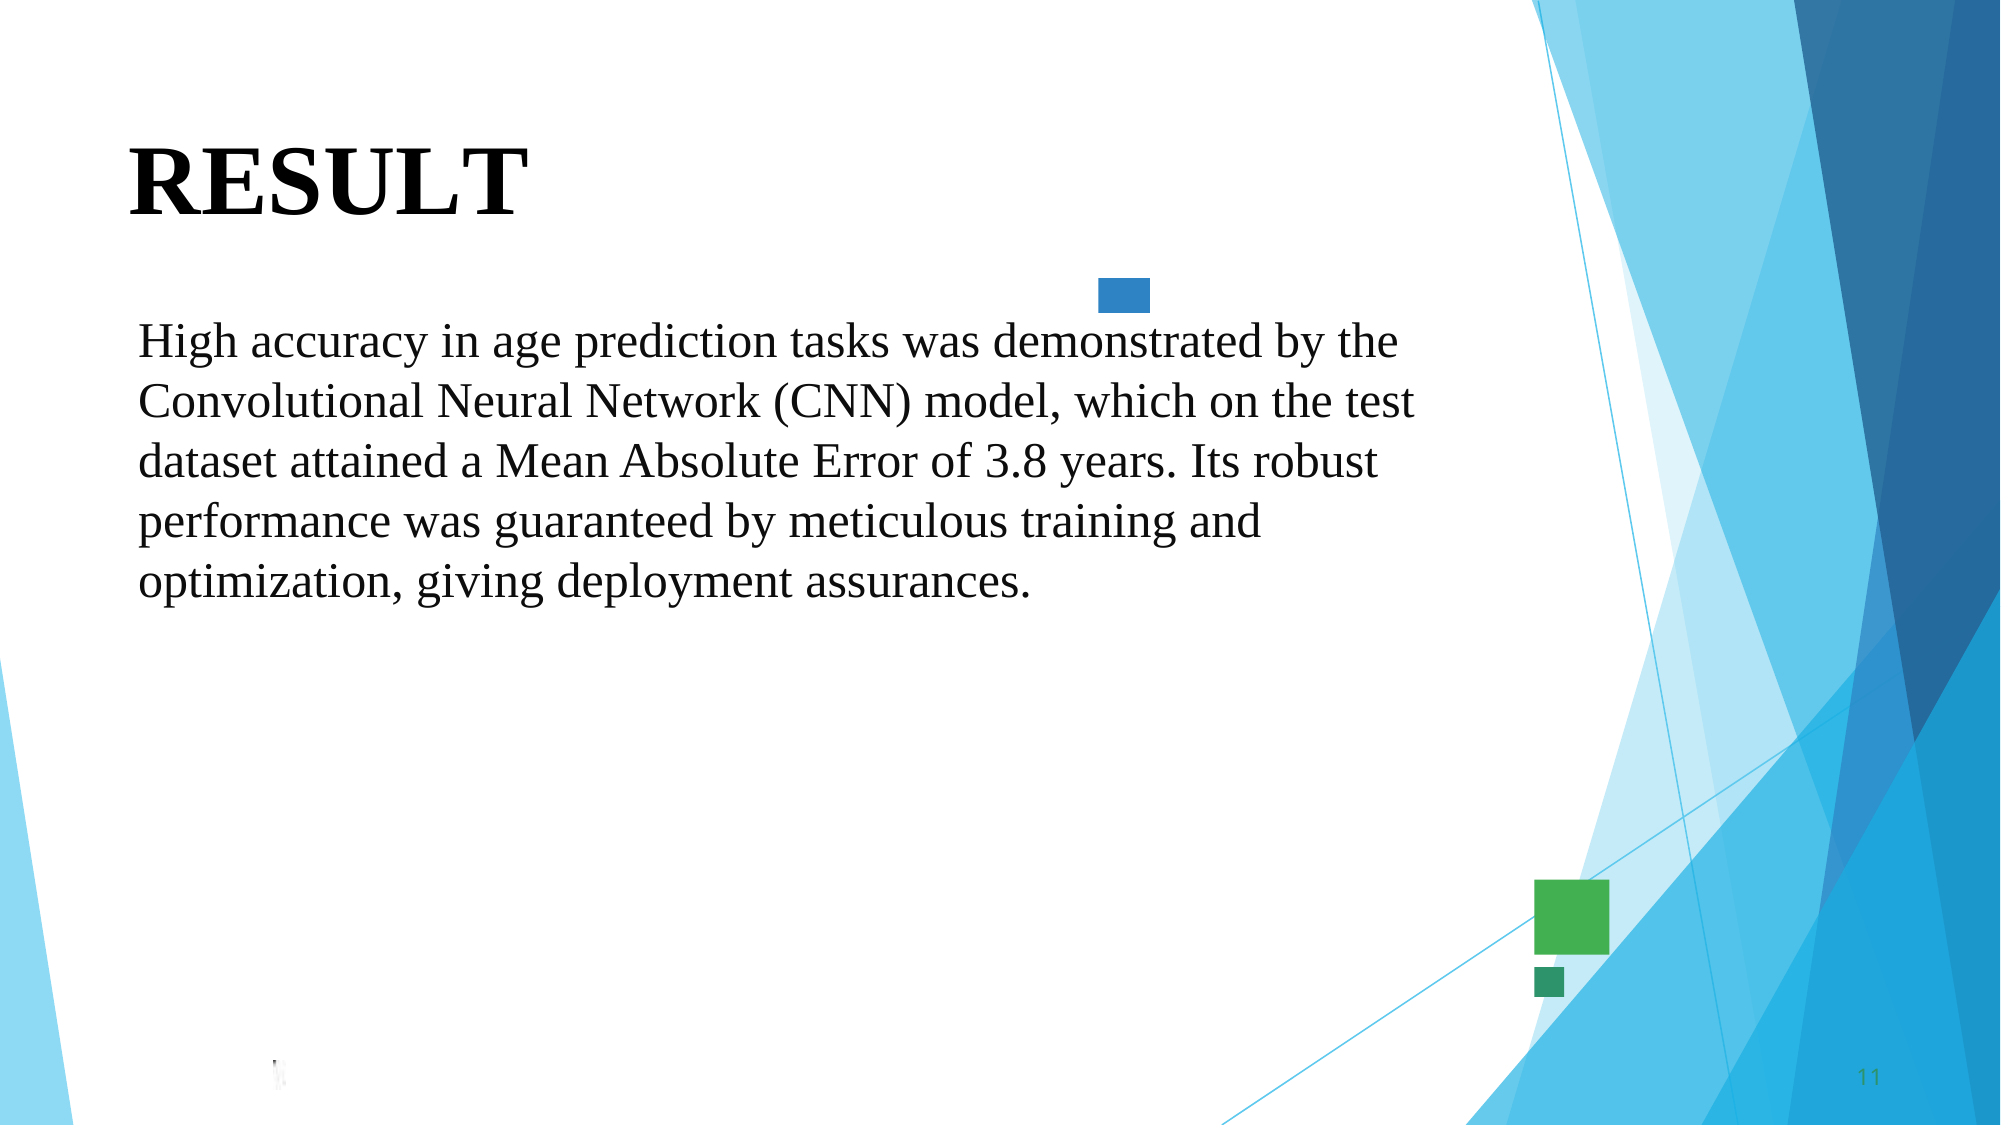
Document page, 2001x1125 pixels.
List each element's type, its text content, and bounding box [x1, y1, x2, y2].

picture [273, 1060, 287, 1091]
text_box [1534, 879, 1610, 955]
title RESULT [126, 112, 753, 299]
text_box High accuracy in age prediction tasks was demonstrated by the Convolutional Neural Network (CNN) model, which on the test dataset attained a Mean Absolute Error of 3.8 years. Its robust performance was guaranteed by meticulous training and optimization, giving deployment assurances. [123, 299, 1502, 615]
text_box [1098, 278, 1150, 299]
text_box [1534, 967, 1565, 997]
text_box 11 [1849, 1061, 1888, 1095]
